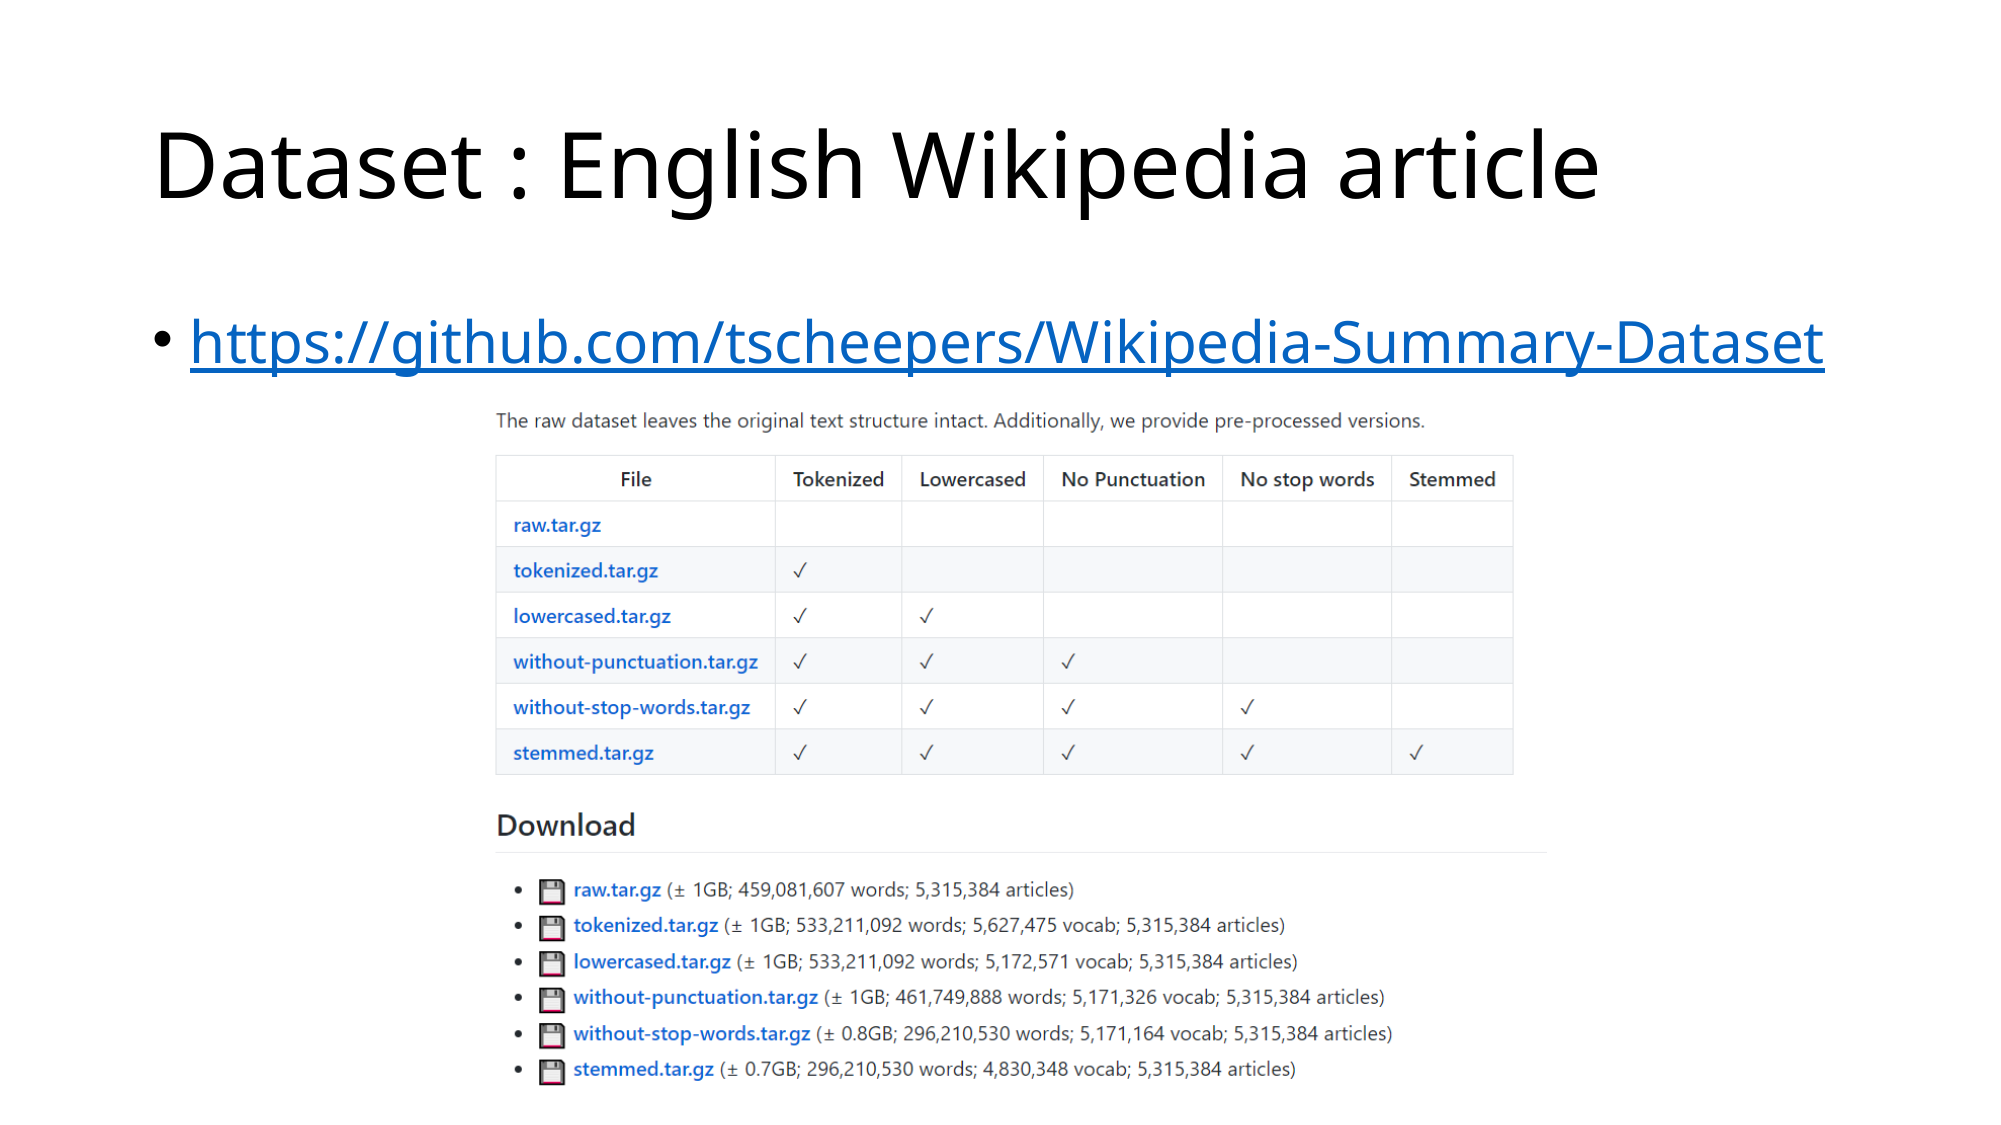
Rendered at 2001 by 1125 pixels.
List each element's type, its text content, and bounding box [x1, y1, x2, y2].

picture [453, 386, 1547, 1091]
list https://github.com/tscheepers/Wikipedia-Summary-Dataset [137, 299, 1863, 1014]
title Dataset : English Wikipedia article [137, 59, 1863, 278]
